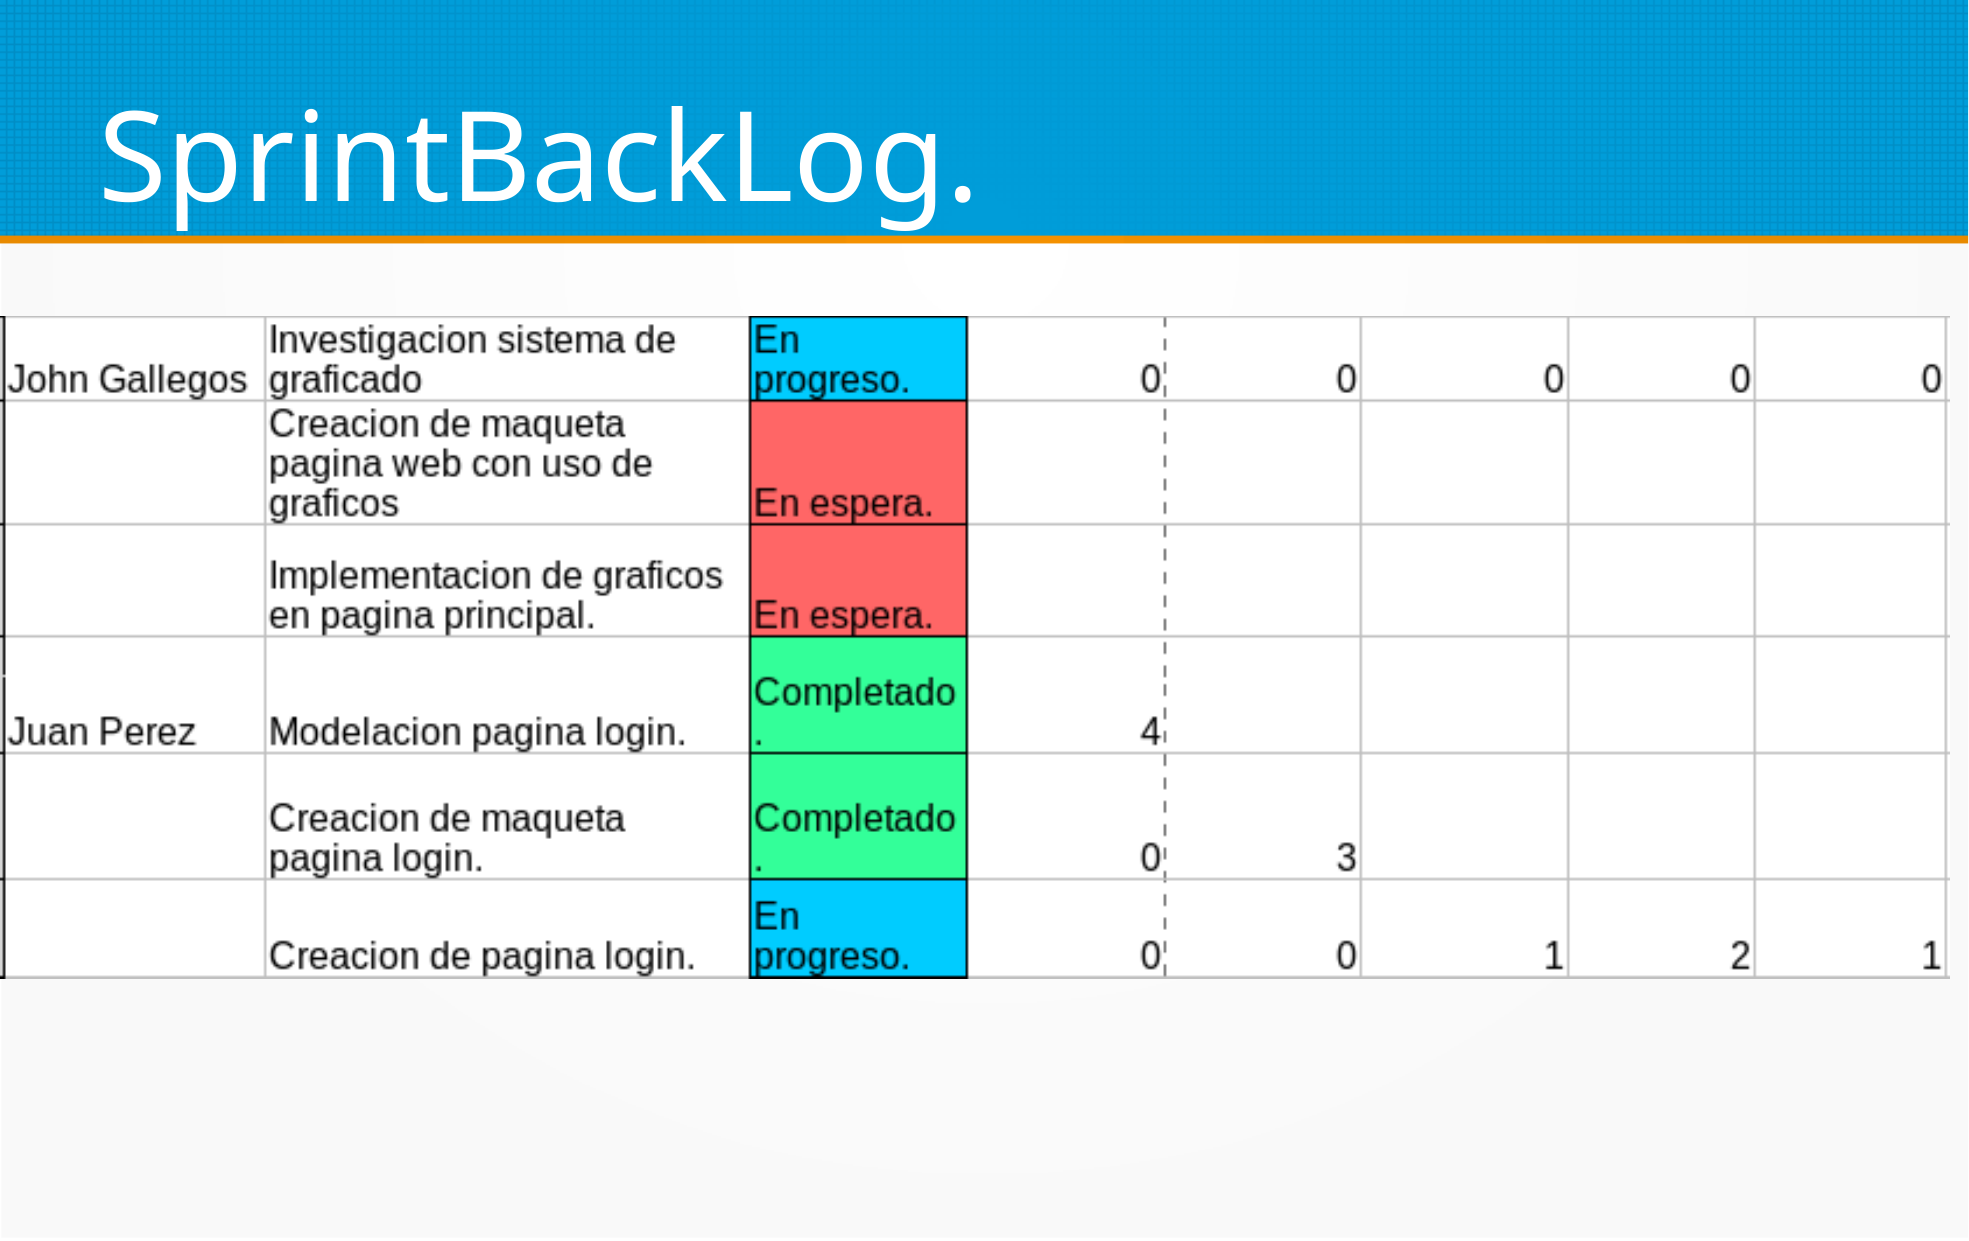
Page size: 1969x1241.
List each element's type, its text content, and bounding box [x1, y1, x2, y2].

picture [0, 236, 1969, 1241]
title SprintBackLog. [98, 19, 1870, 227]
